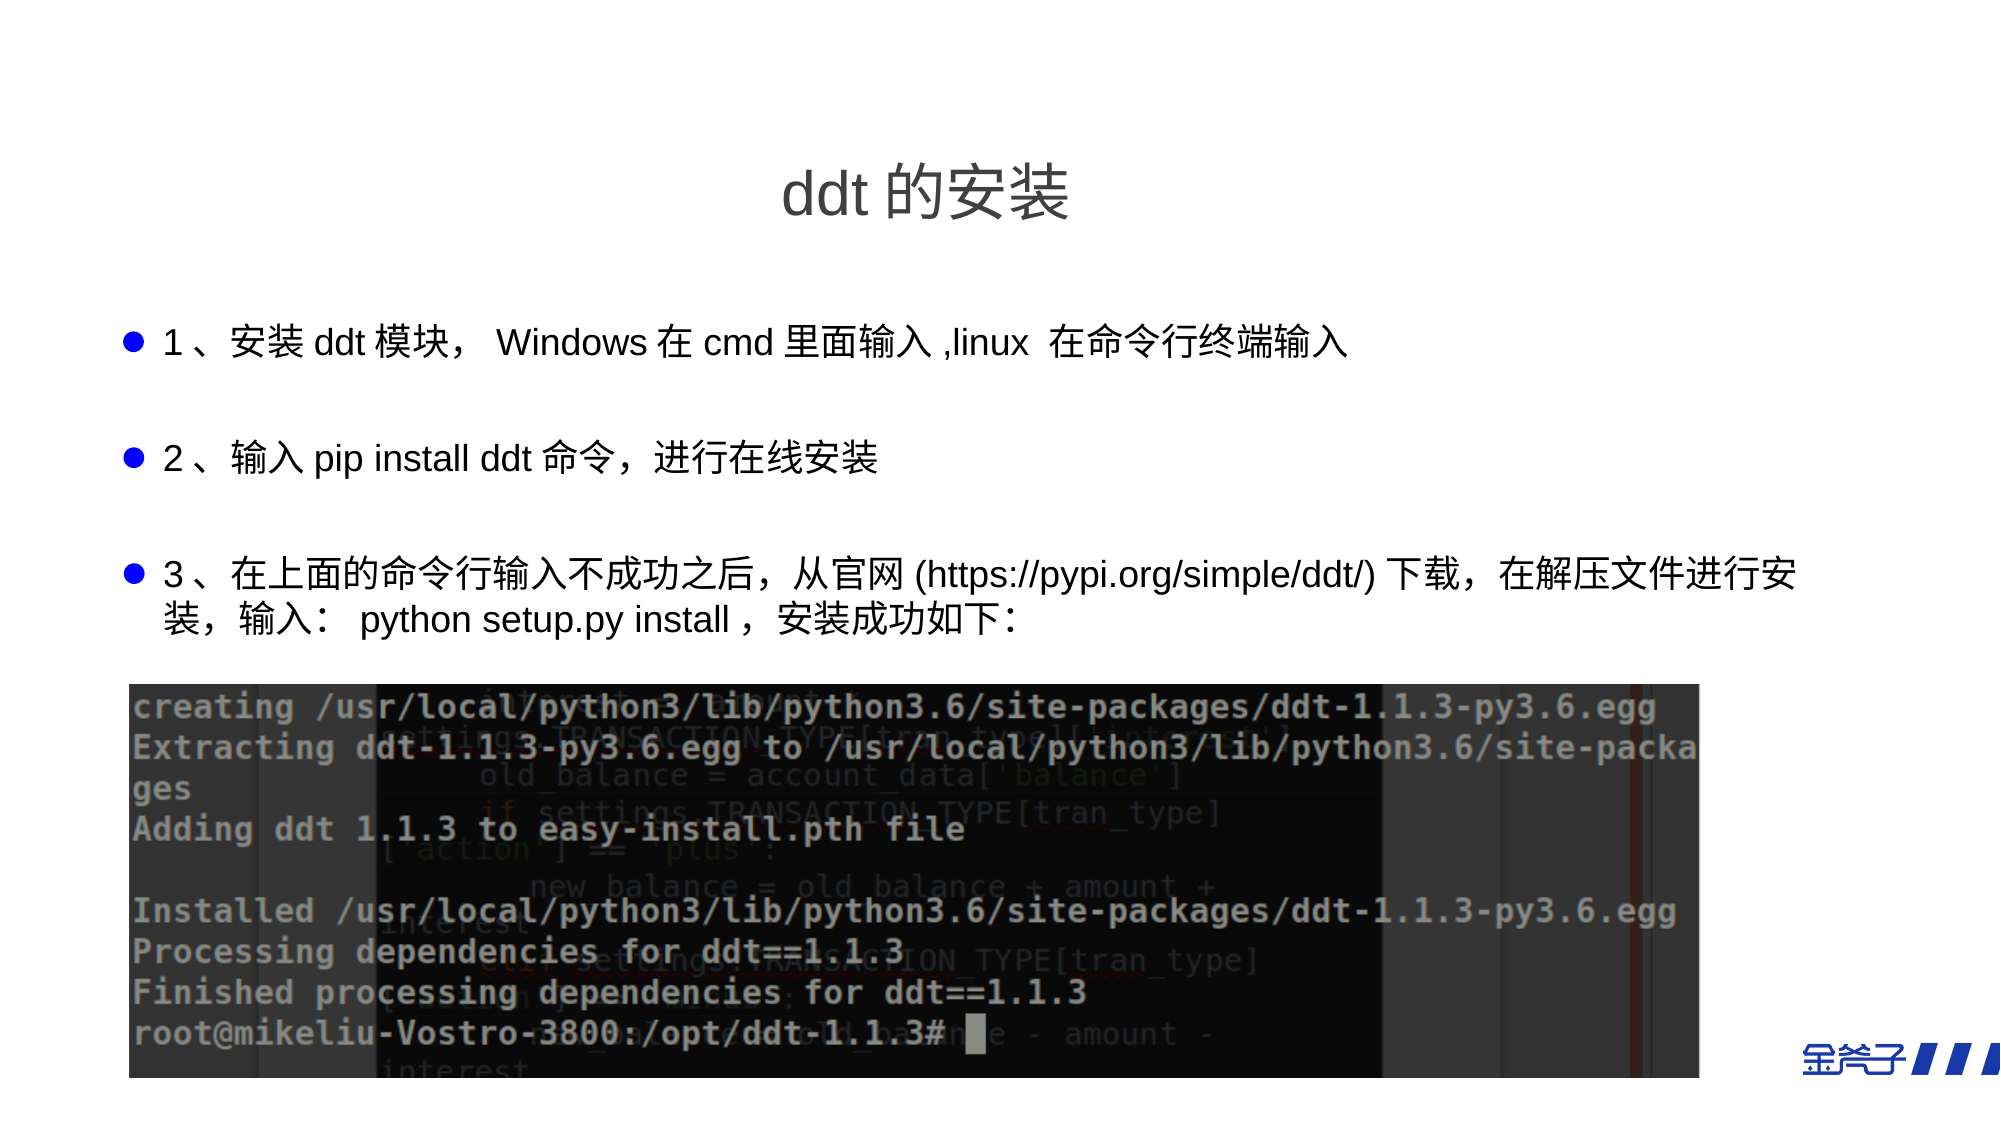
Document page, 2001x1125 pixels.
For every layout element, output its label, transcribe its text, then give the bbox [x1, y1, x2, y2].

text_box ddt的安装 [766, 145, 1190, 236]
text_box 2、输入pip install ddt命令，进行在线安装 [148, 426, 1878, 542]
text_box [123, 447, 145, 469]
picture [0, 0, 2000, 1125]
text_box 1、安装ddt模块，Windows在cmd里面输入,linux 在命令行终端输入 [147, 310, 1877, 371]
text_box 3、在上面的命令行输入不成功之后，从官网(https://pypi.org/simple/ddt/)下载，在解压文件进行安装，输入：python setup.py install，安装成功如下： [148, 542, 1878, 692]
text_box [123, 563, 145, 584]
text_box [123, 331, 144, 353]
